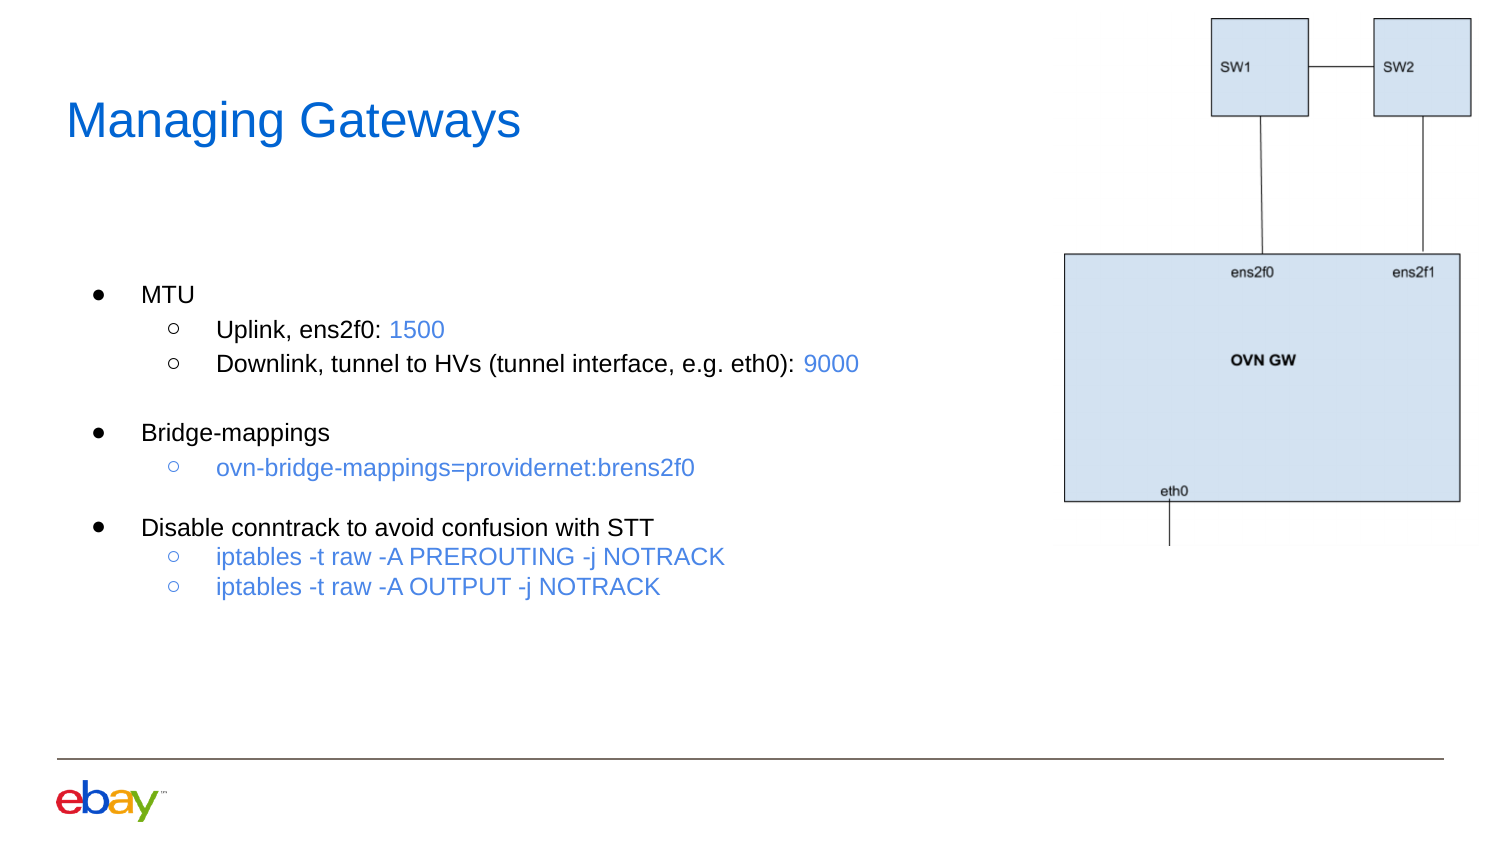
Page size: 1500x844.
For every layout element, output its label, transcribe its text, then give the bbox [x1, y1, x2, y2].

picture [1052, 12, 1480, 546]
title Managing Gateways [51, 72, 1047, 167]
list MTU Uplink, ens2f0: 1500 Downlink, tunnel to HVs (tunnel interface, e.g. eth0): 9000 Bridge-mappings ovn-bridge-mappings=providernet:brens2f0 Disable conntrack to avoid confusion with STT iptables -t raw -A PREROUTING -j NOTRACK iptables -t raw -A OUTPUT -j NOTRACK [51, 229, 1449, 722]
picture [56, 780, 167, 822]
